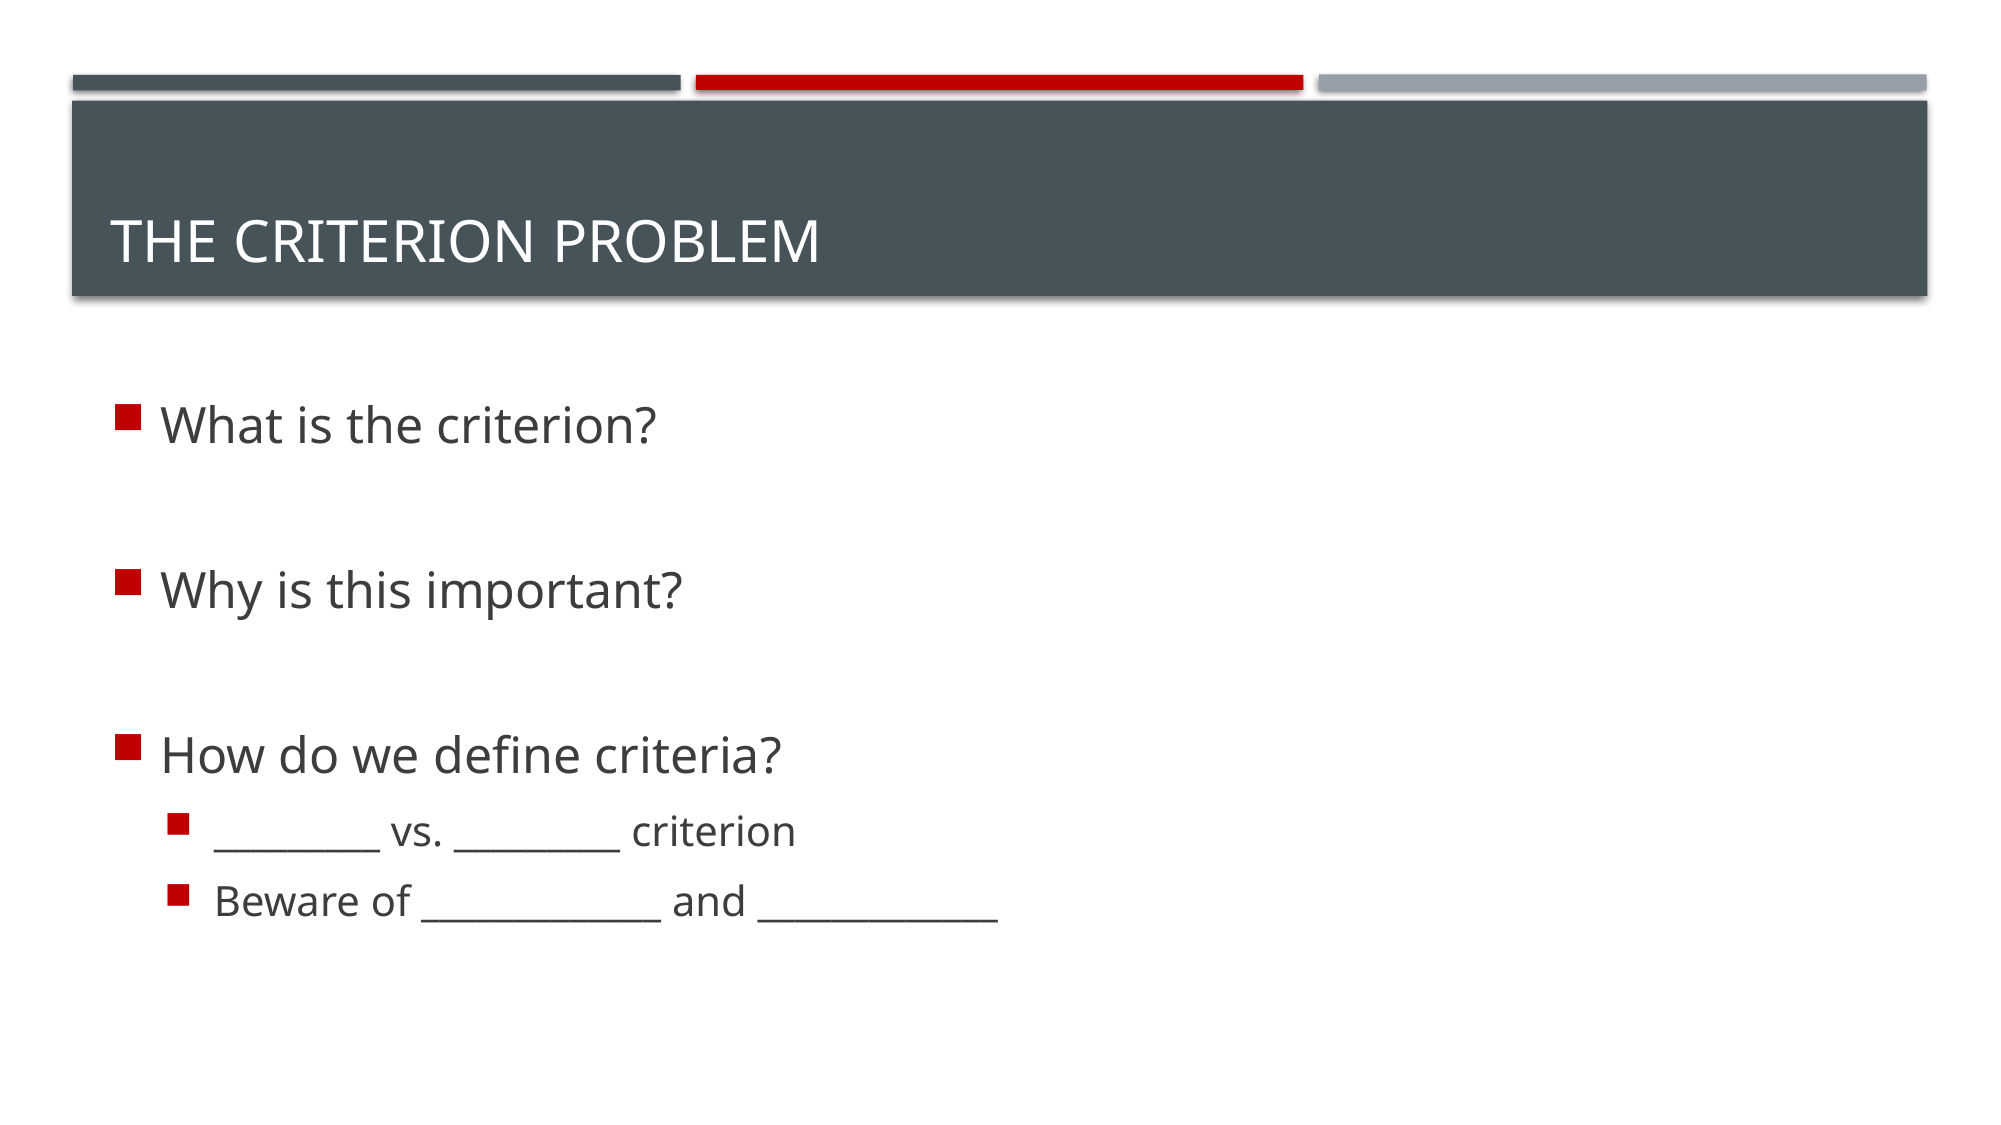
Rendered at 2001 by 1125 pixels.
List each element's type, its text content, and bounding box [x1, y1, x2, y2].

title The Criterion Problem [95, 115, 1905, 282]
list What is the criterion? Why is this important? How do we define criteria? _________ vs. _________ criterion Beware of _____________ and _____________ [95, 357, 1905, 962]
